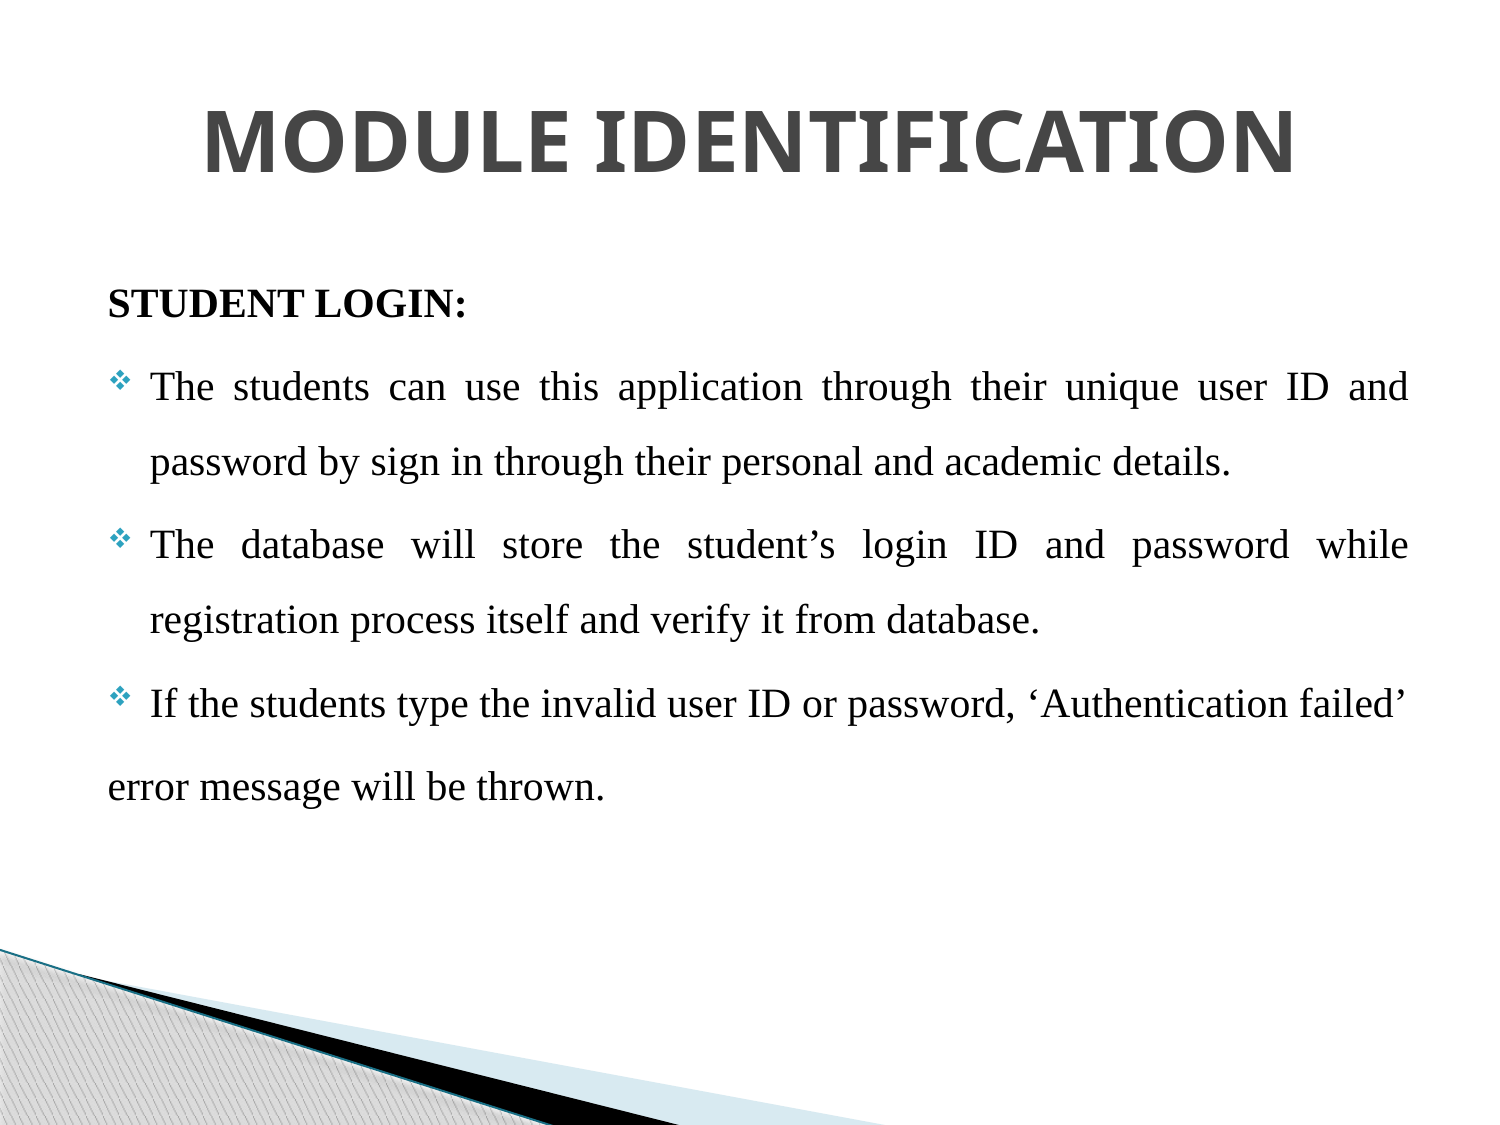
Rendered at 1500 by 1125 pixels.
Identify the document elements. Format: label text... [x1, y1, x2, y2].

title MODULE IDENTIFICATION [75, 45, 1425, 233]
list STUDENT LOGIN: The students can use this application through their unique user ID and password by sign in through their personal and academic details. The database will store the student’s login ID and password while registration process itself and verify it from database. If the students type the invalid user ID or password, ‘Authentication failed’ error message will be thrown. [75, 243, 1425, 986]
